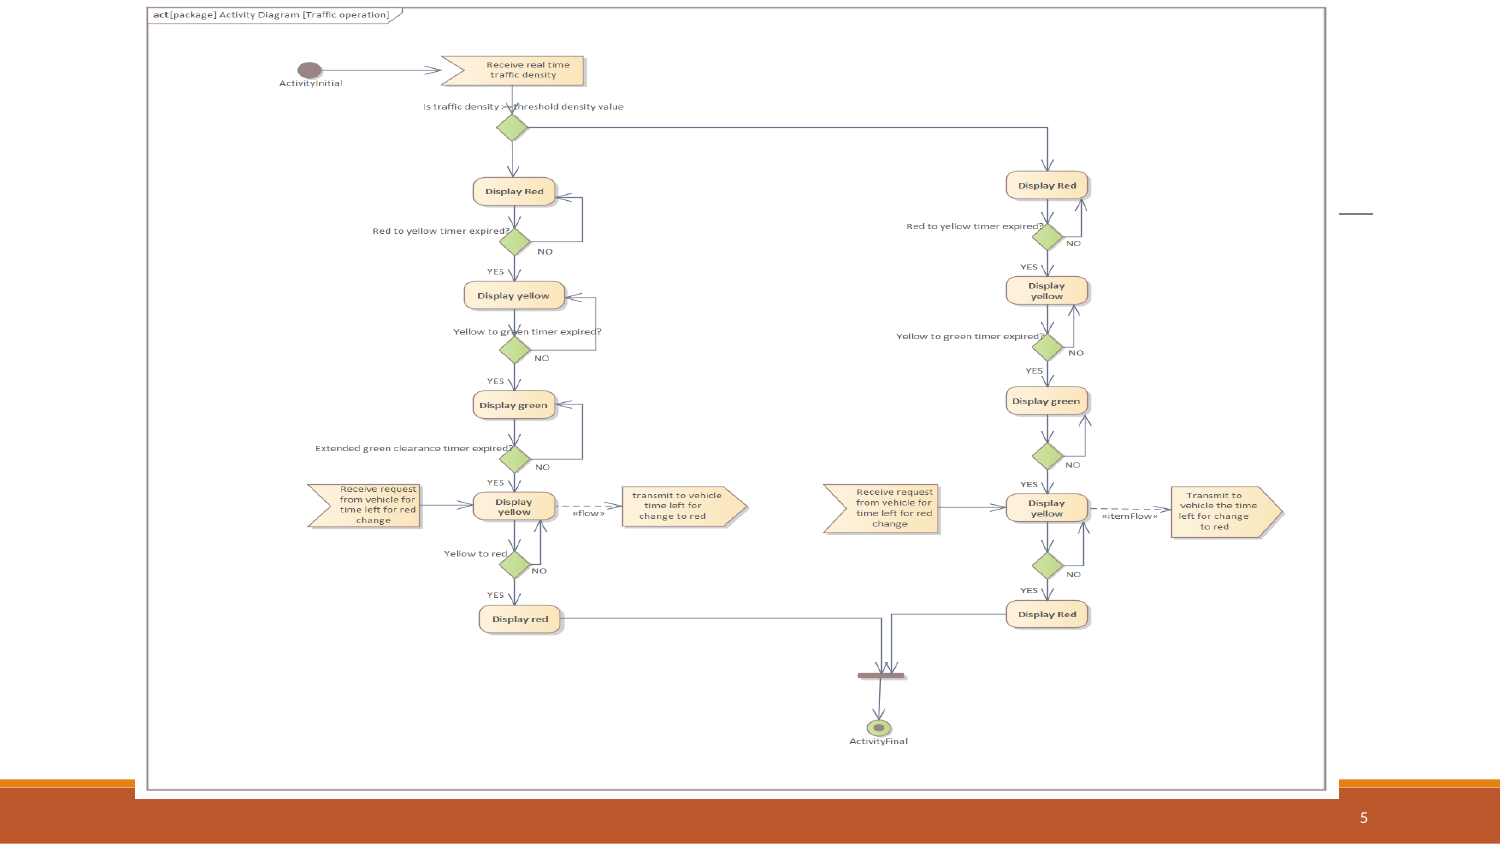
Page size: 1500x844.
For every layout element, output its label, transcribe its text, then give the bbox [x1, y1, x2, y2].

slide_number 5 [1218, 794, 1380, 840]
picture [134, 0, 1339, 799]
